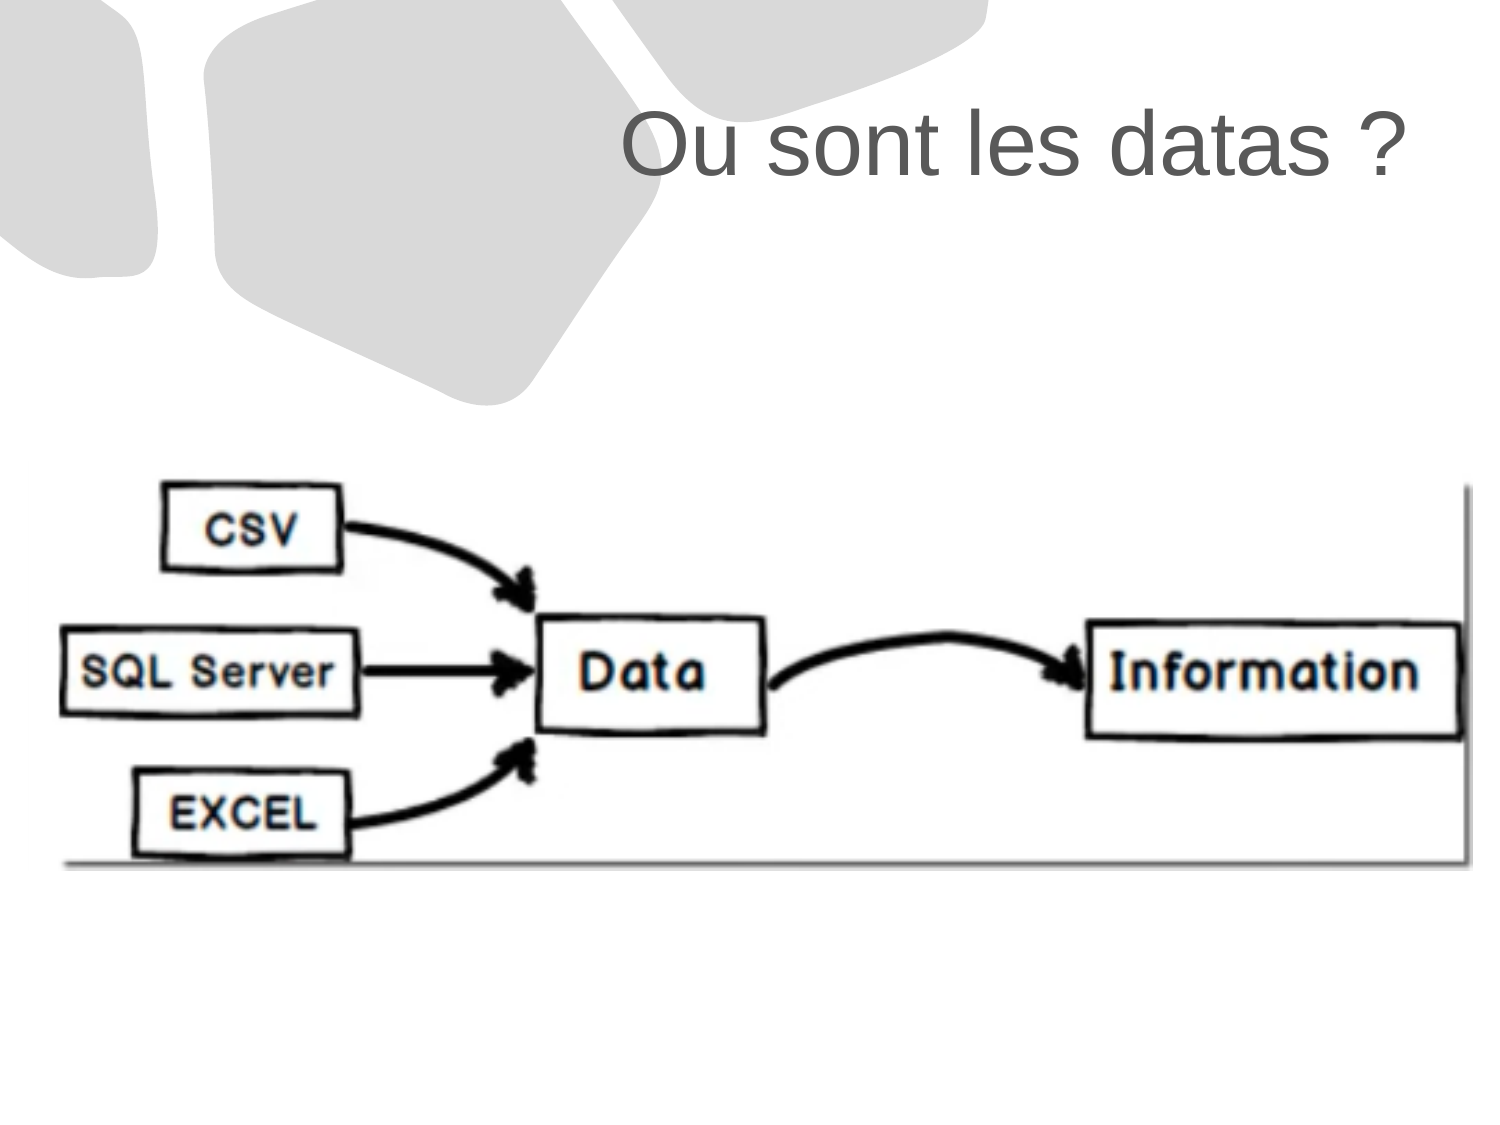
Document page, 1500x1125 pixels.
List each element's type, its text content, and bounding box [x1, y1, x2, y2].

title Ou sont les datas ? [75, 45, 1425, 233]
picture [27, 461, 1473, 872]
